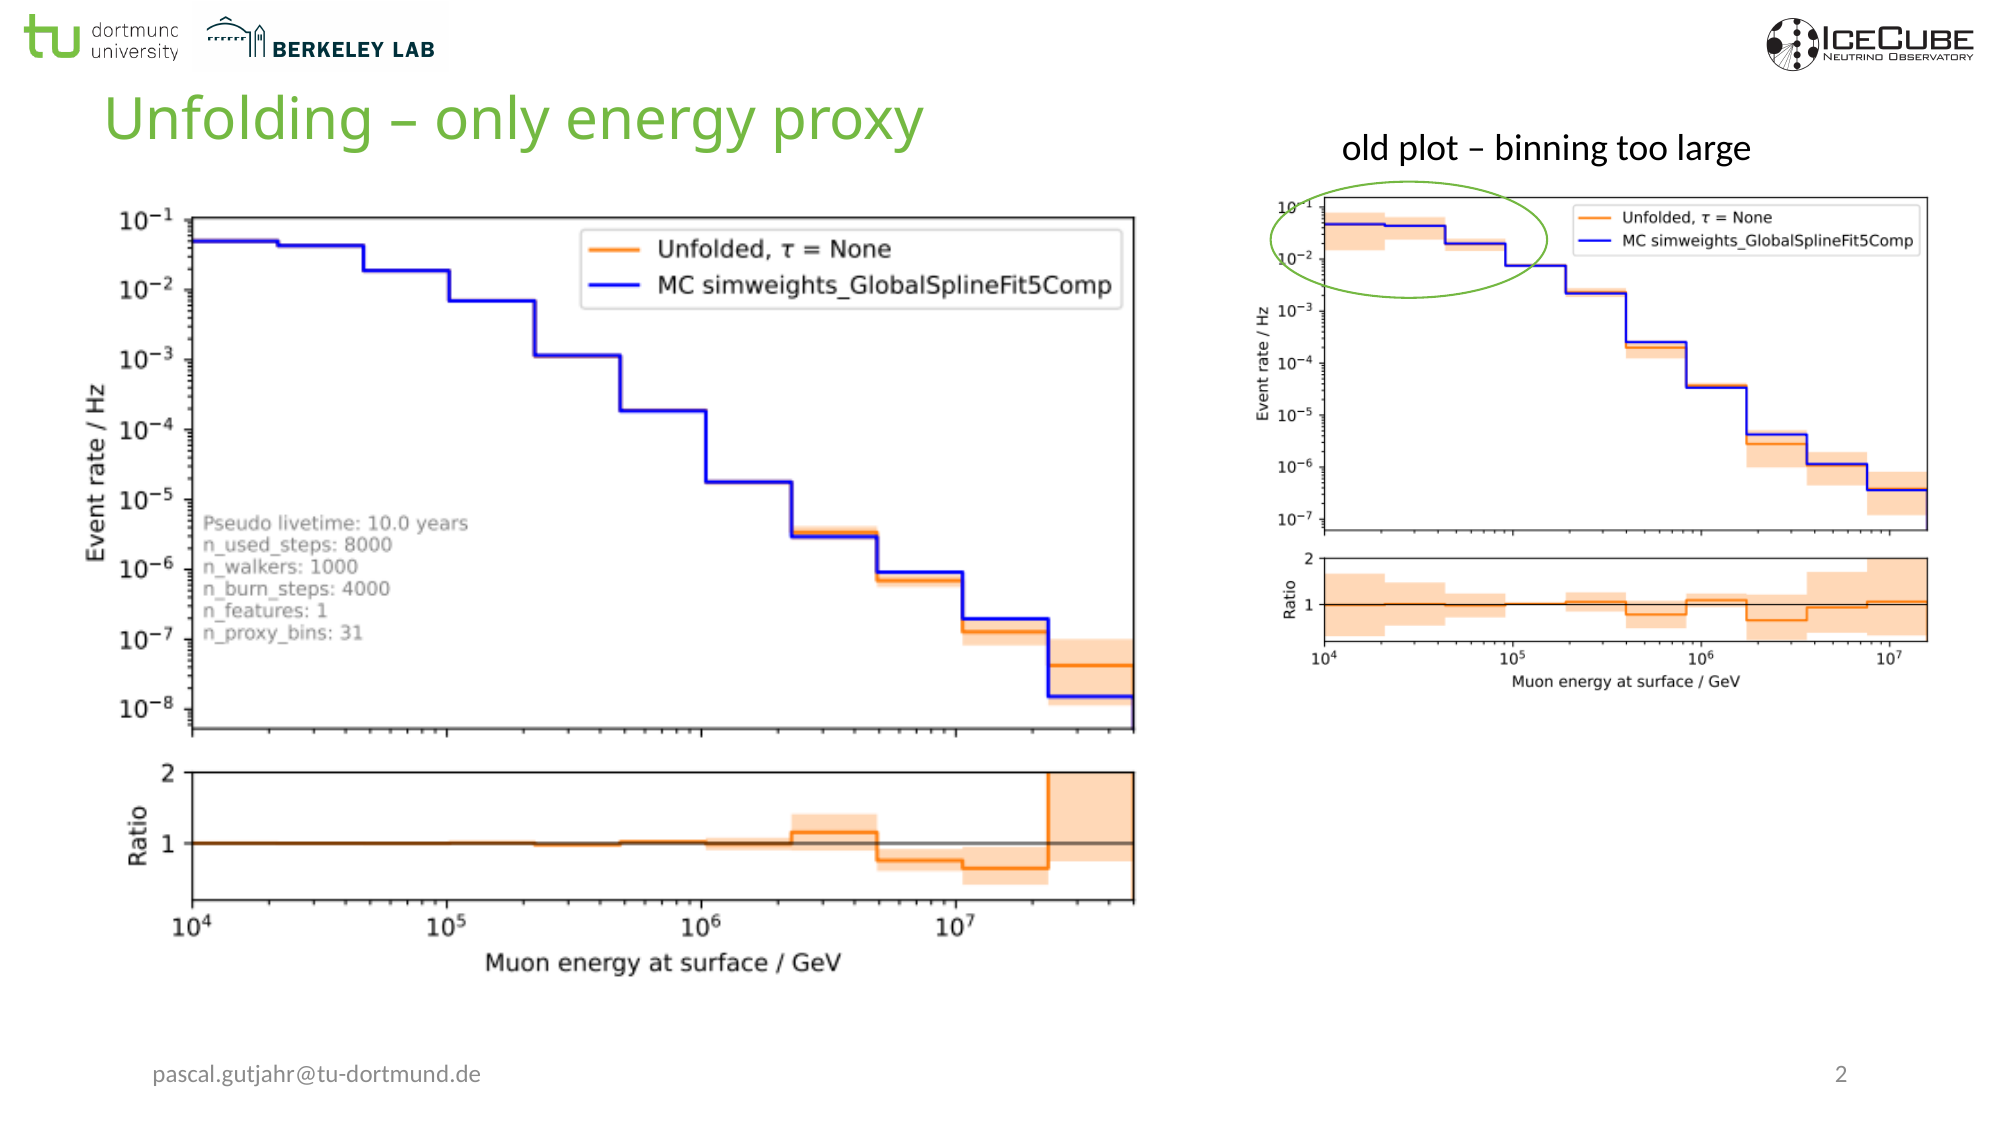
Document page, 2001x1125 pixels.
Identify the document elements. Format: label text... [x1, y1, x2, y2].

slide_number pascal.gutjahr@tu-dortmund.de [137, 1042, 588, 1103]
picture [1239, 181, 1941, 709]
slide_number 2 [1412, 1042, 1863, 1103]
picture [59, 181, 1156, 1005]
picture [192, 1, 449, 59]
title Unfolding – only energy proxy [88, 59, 1977, 182]
text_box old plot – binning too large [1327, 115, 1768, 176]
